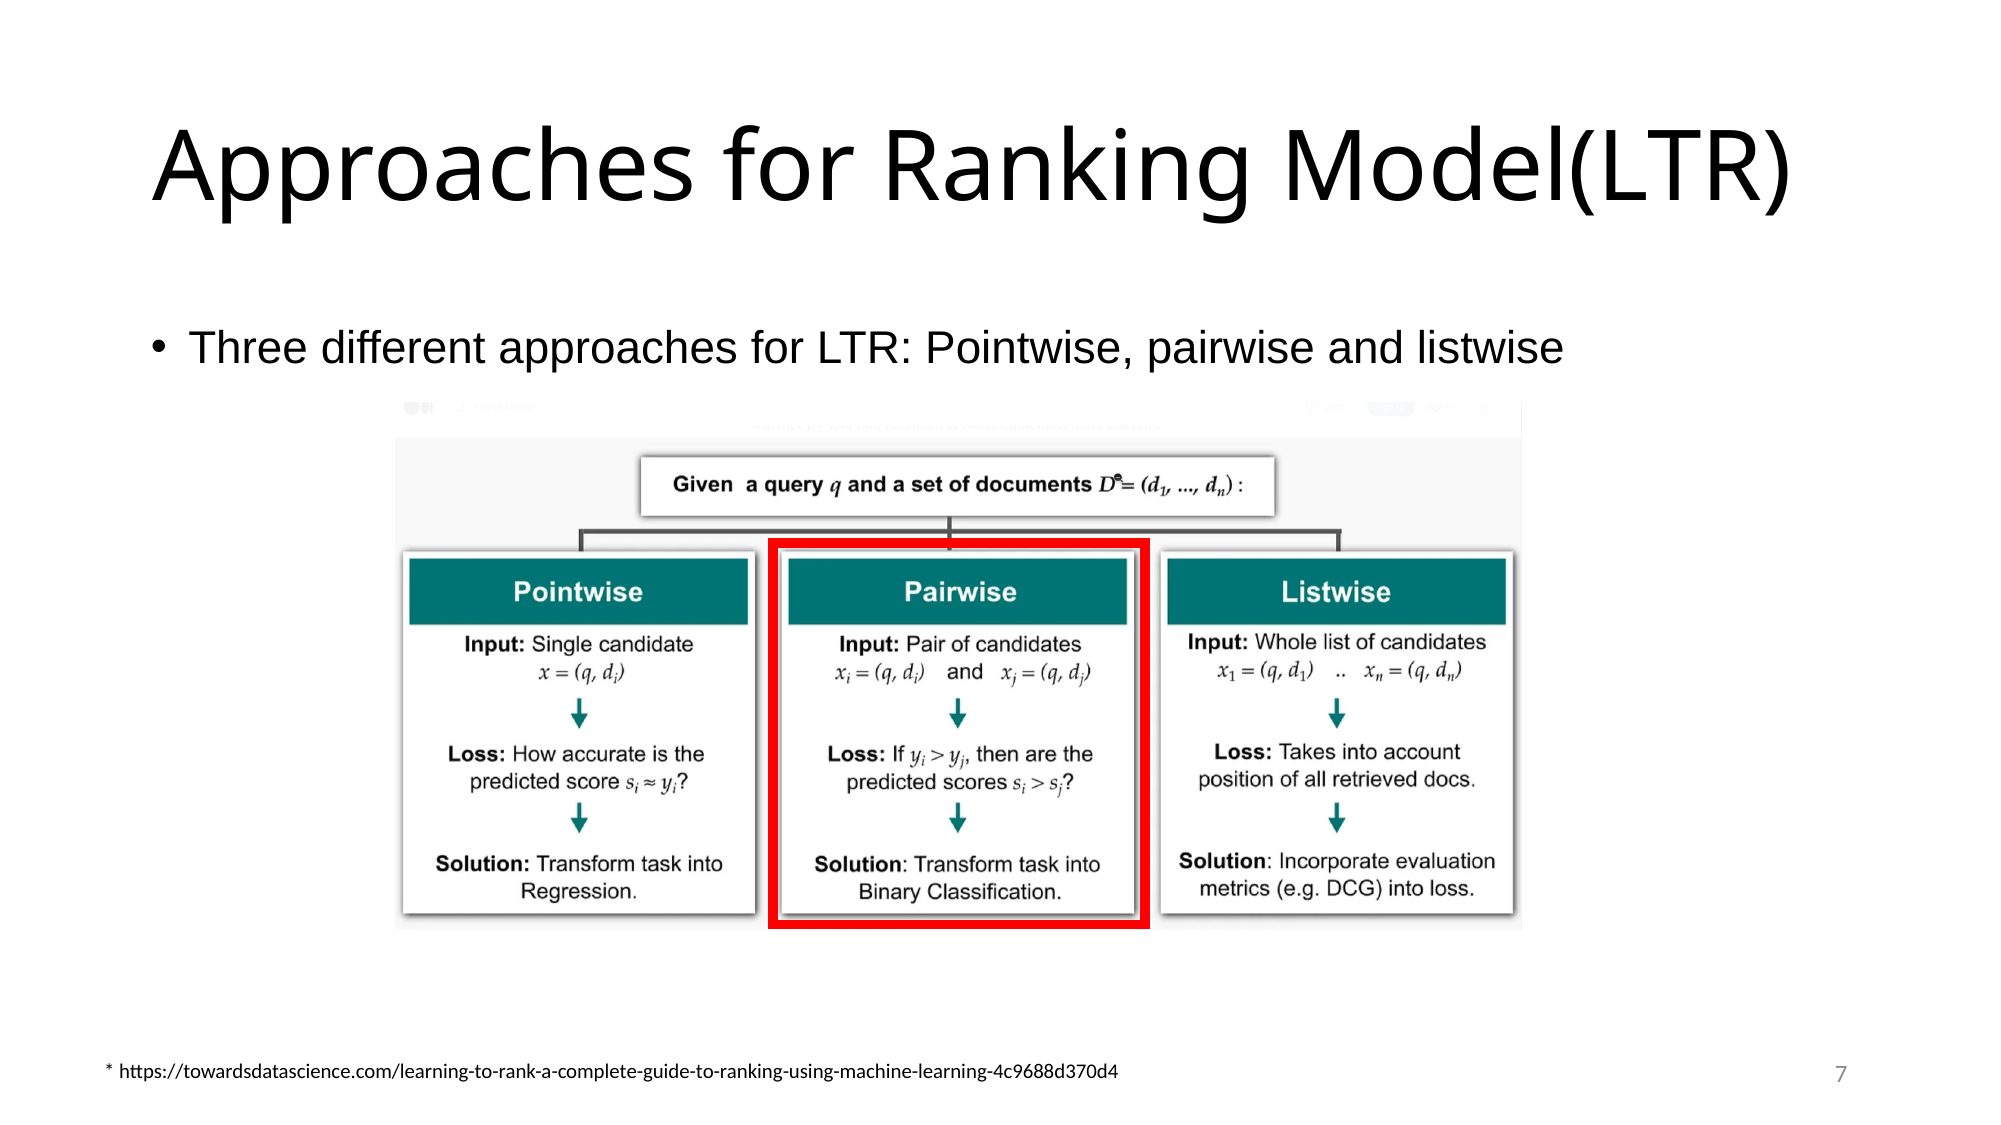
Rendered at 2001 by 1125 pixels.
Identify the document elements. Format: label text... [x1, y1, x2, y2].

picture [395, 402, 1522, 930]
title Approaches for Ranking Model(LTR) [137, 59, 1863, 278]
slide_number 7 [1412, 1042, 1863, 1103]
text_box * https://towardsdatascience.com/learning-to-rank-a-complete-guide-to-ranking-using-machine-learning-4c9688d370d4 [89, 1050, 1150, 1091]
list Three different approaches for LTR: Pointwise, pairwise and listwise [135, 316, 1860, 1014]
